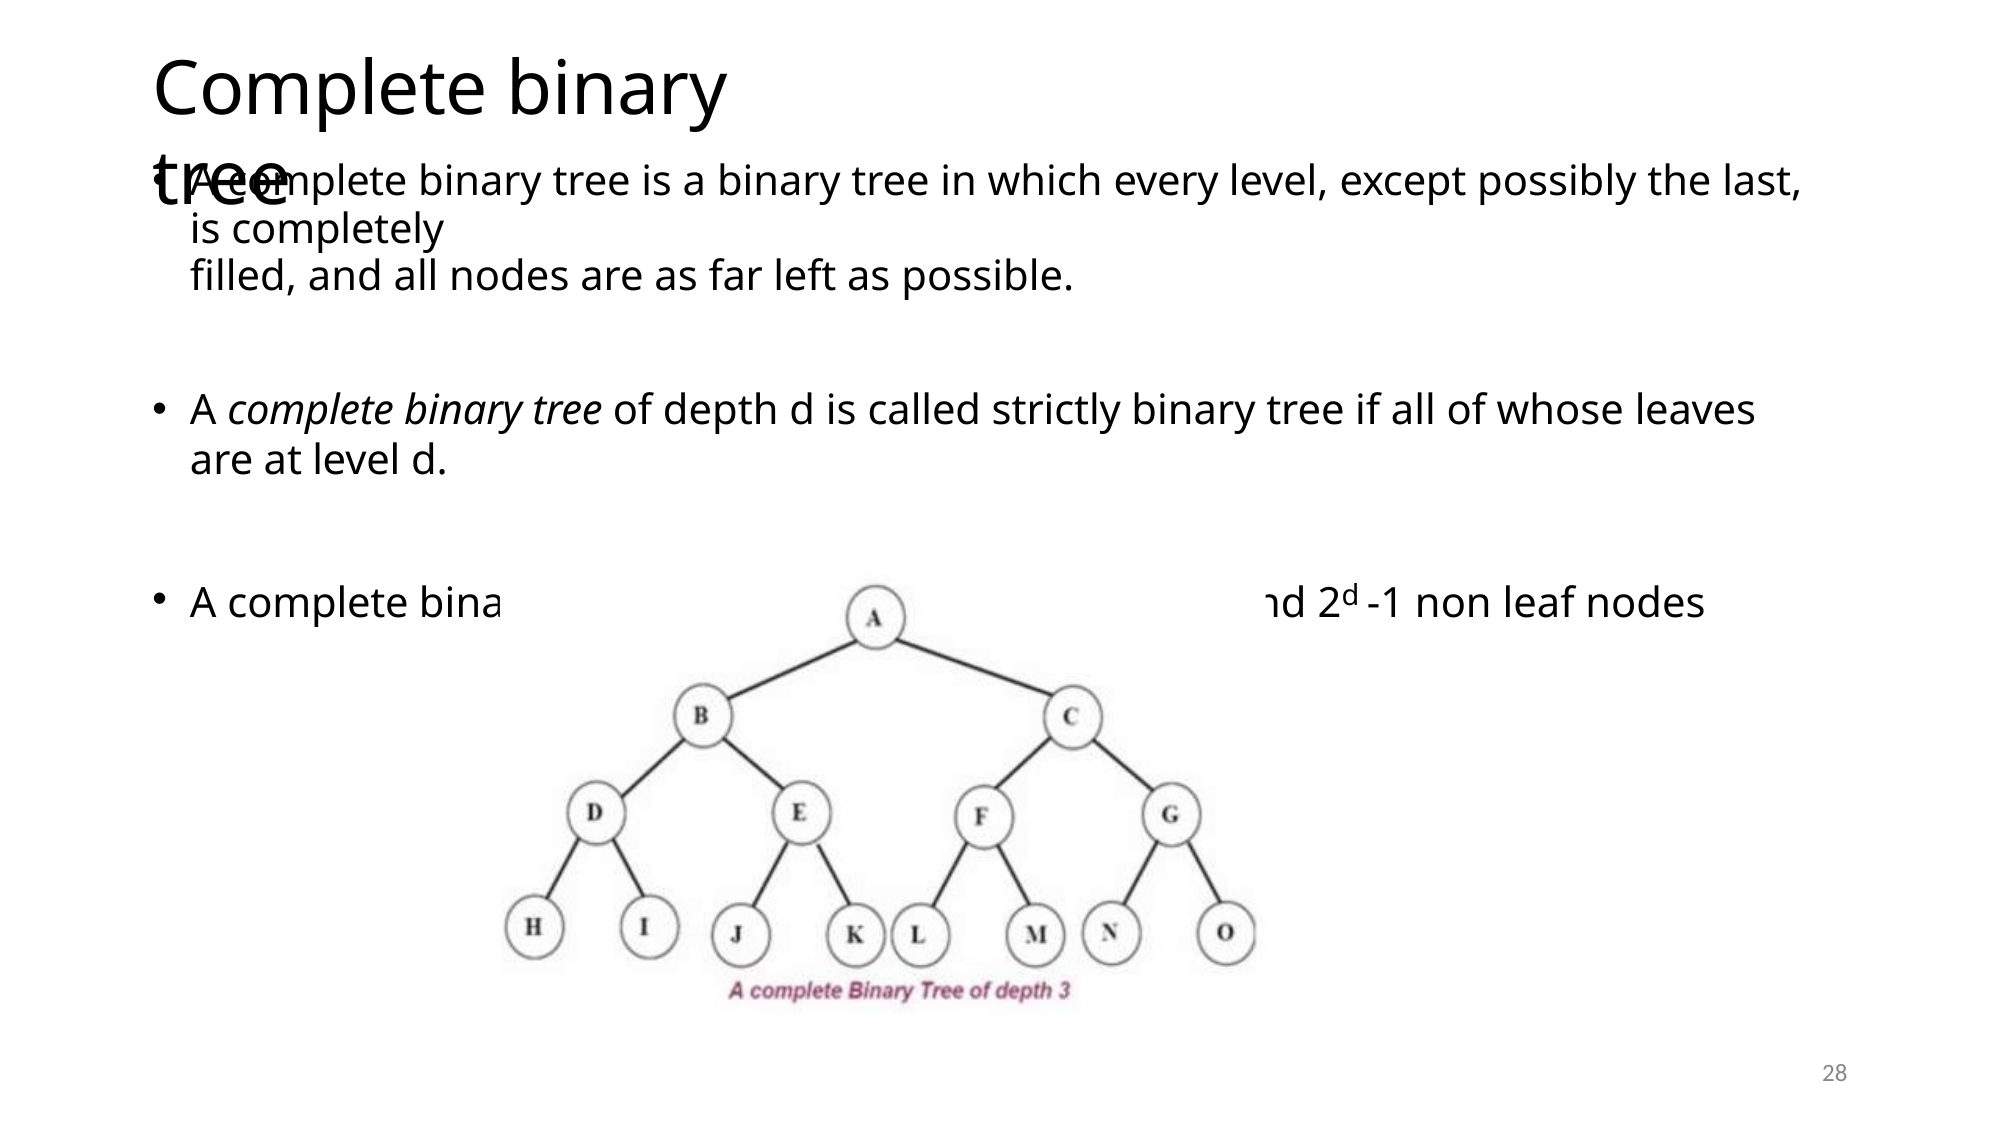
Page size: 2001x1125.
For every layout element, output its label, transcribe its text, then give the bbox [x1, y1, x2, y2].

slide_number 28 [1817, 1060, 1852, 1125]
text_box A complete binary tree is a binary tree in which every level, except possibly the last, is completely filled, and all nodes are as far left as possible. A complete binary tree of depth d is called strictly binary tree if all of whose leaves are at level d. A complete binary tree has 2d nodes at every depth d and 2d -1 non leaf nodes [144, 154, 1806, 628]
text_box [499, 573, 1266, 1014]
title Complete binary tree [150, 37, 783, 154]
